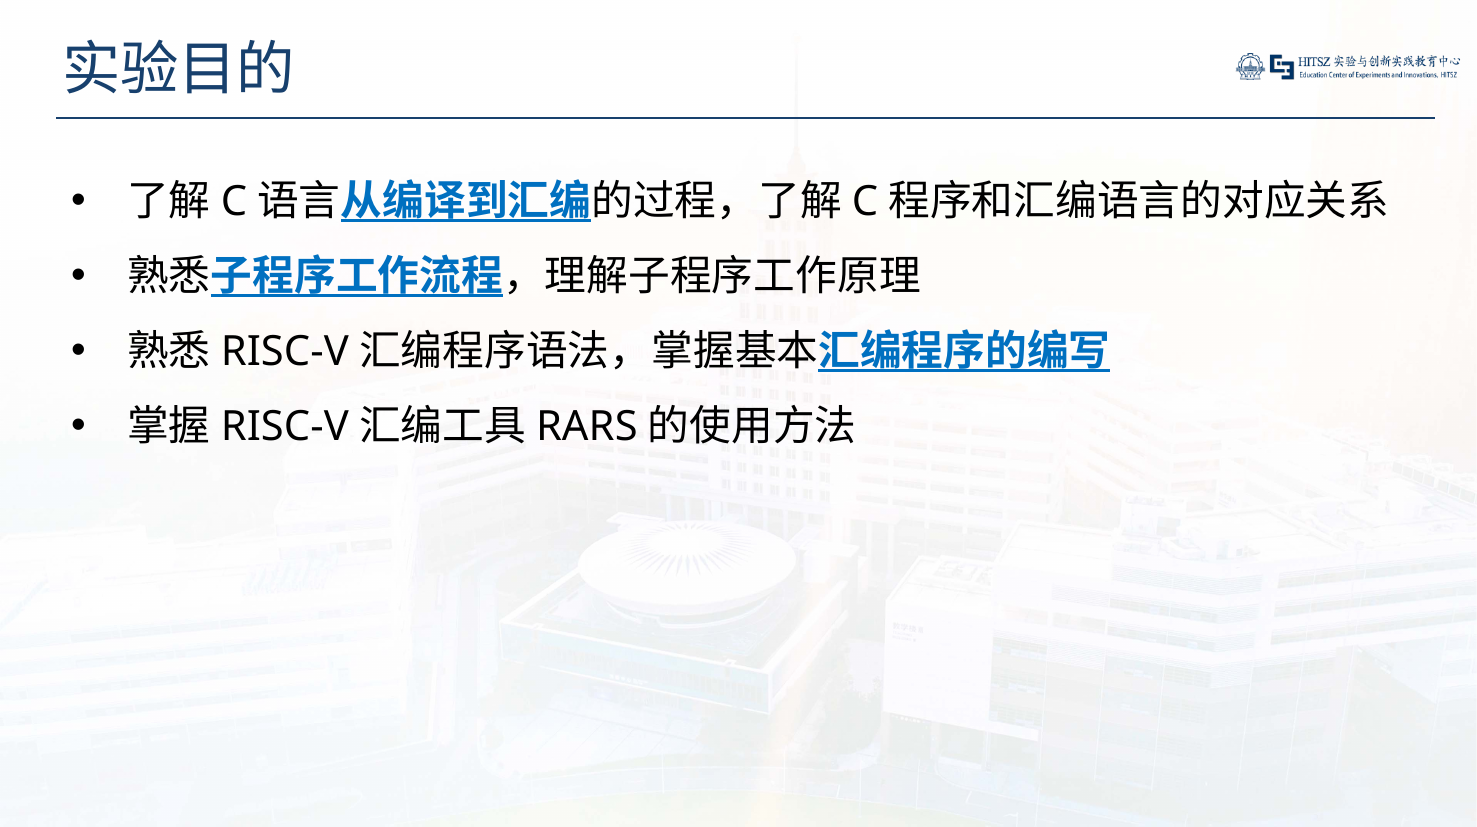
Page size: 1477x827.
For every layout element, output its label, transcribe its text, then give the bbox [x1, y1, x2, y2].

text_box 实验目的 [47, 23, 880, 109]
text_box 了解C语言从编译到汇编的过程，了解C程序和汇编语言的对应关系 熟悉子程序工作流程，理解子程序工作原理 熟悉RISC-V汇编程序语法，掌握基本汇编程序的编写 掌握RISC-V汇编工具RARS的使用方法 [56, 141, 1430, 390]
picture [0, 0, 1477, 827]
